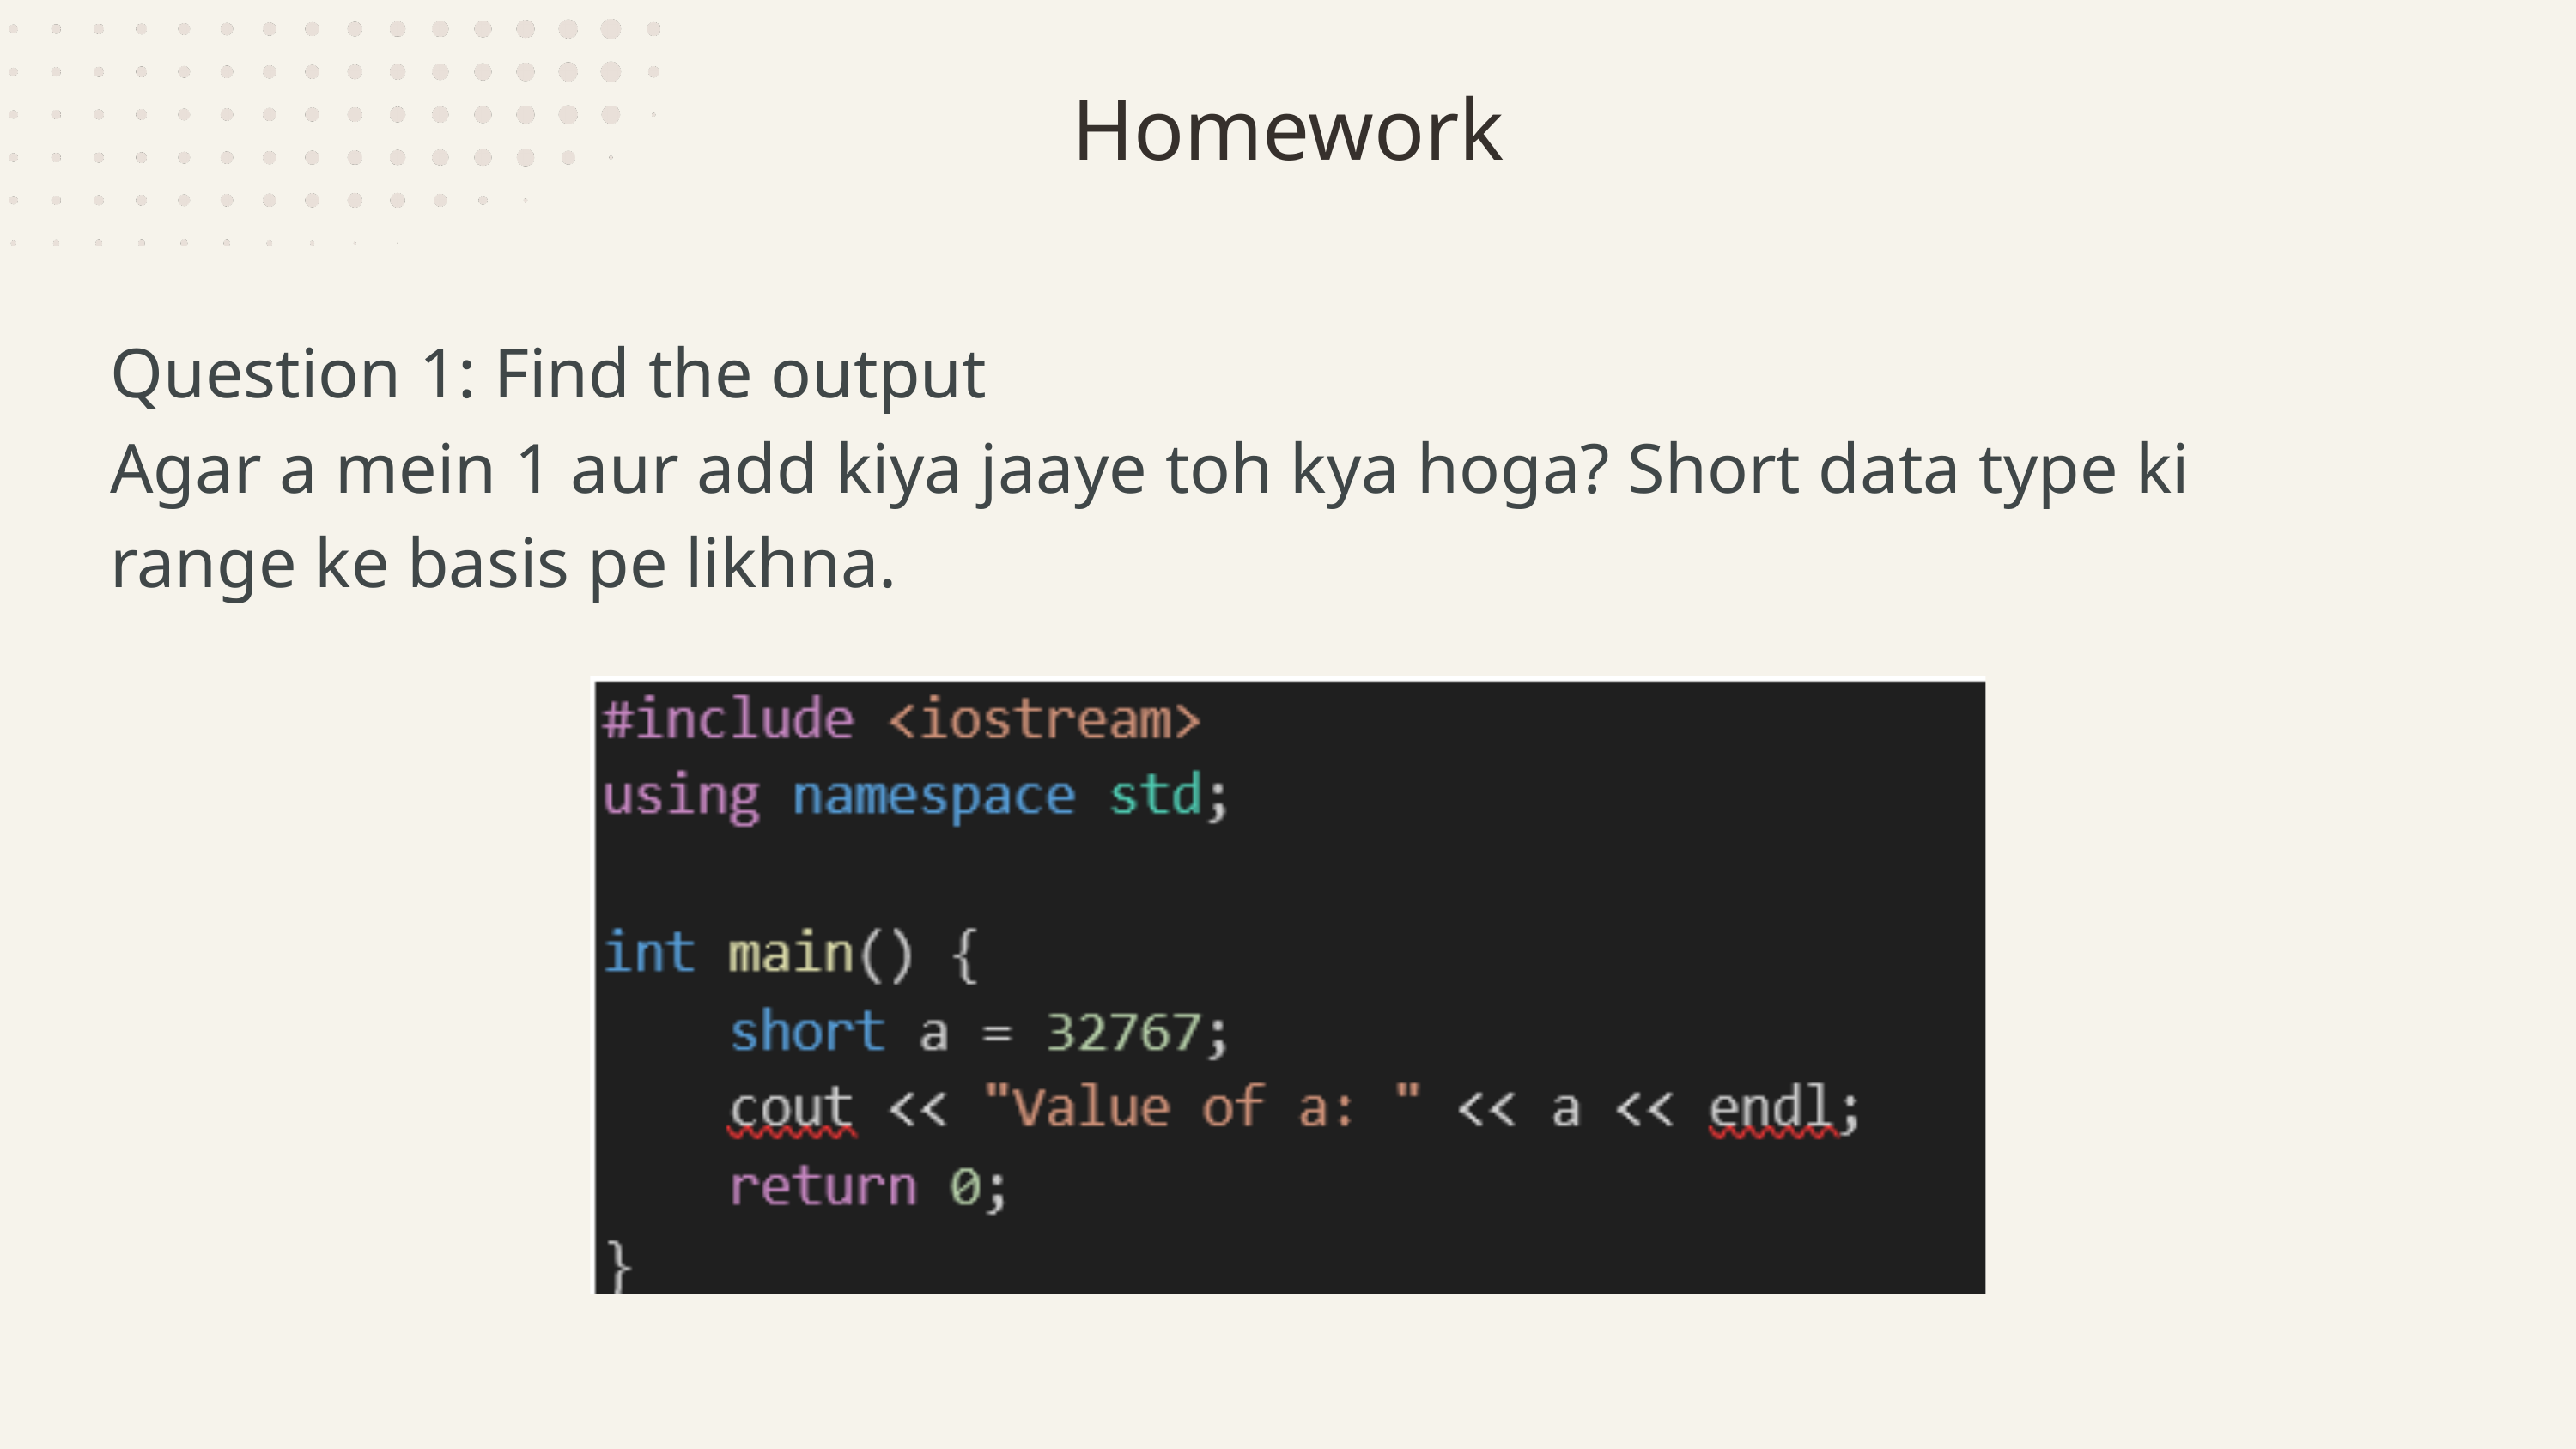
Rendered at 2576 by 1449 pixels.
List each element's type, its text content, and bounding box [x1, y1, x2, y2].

text_box Question 1: Find the output Agar a mein 1 aur add kiya jaaye toh kya hoga? Short data type ki range ke basis pe likhna. [110, 316, 2368, 602]
text_box Homework [265, 58, 2311, 177]
text_box [590, 676, 1986, 1294]
text_box [0, 0, 660, 246]
